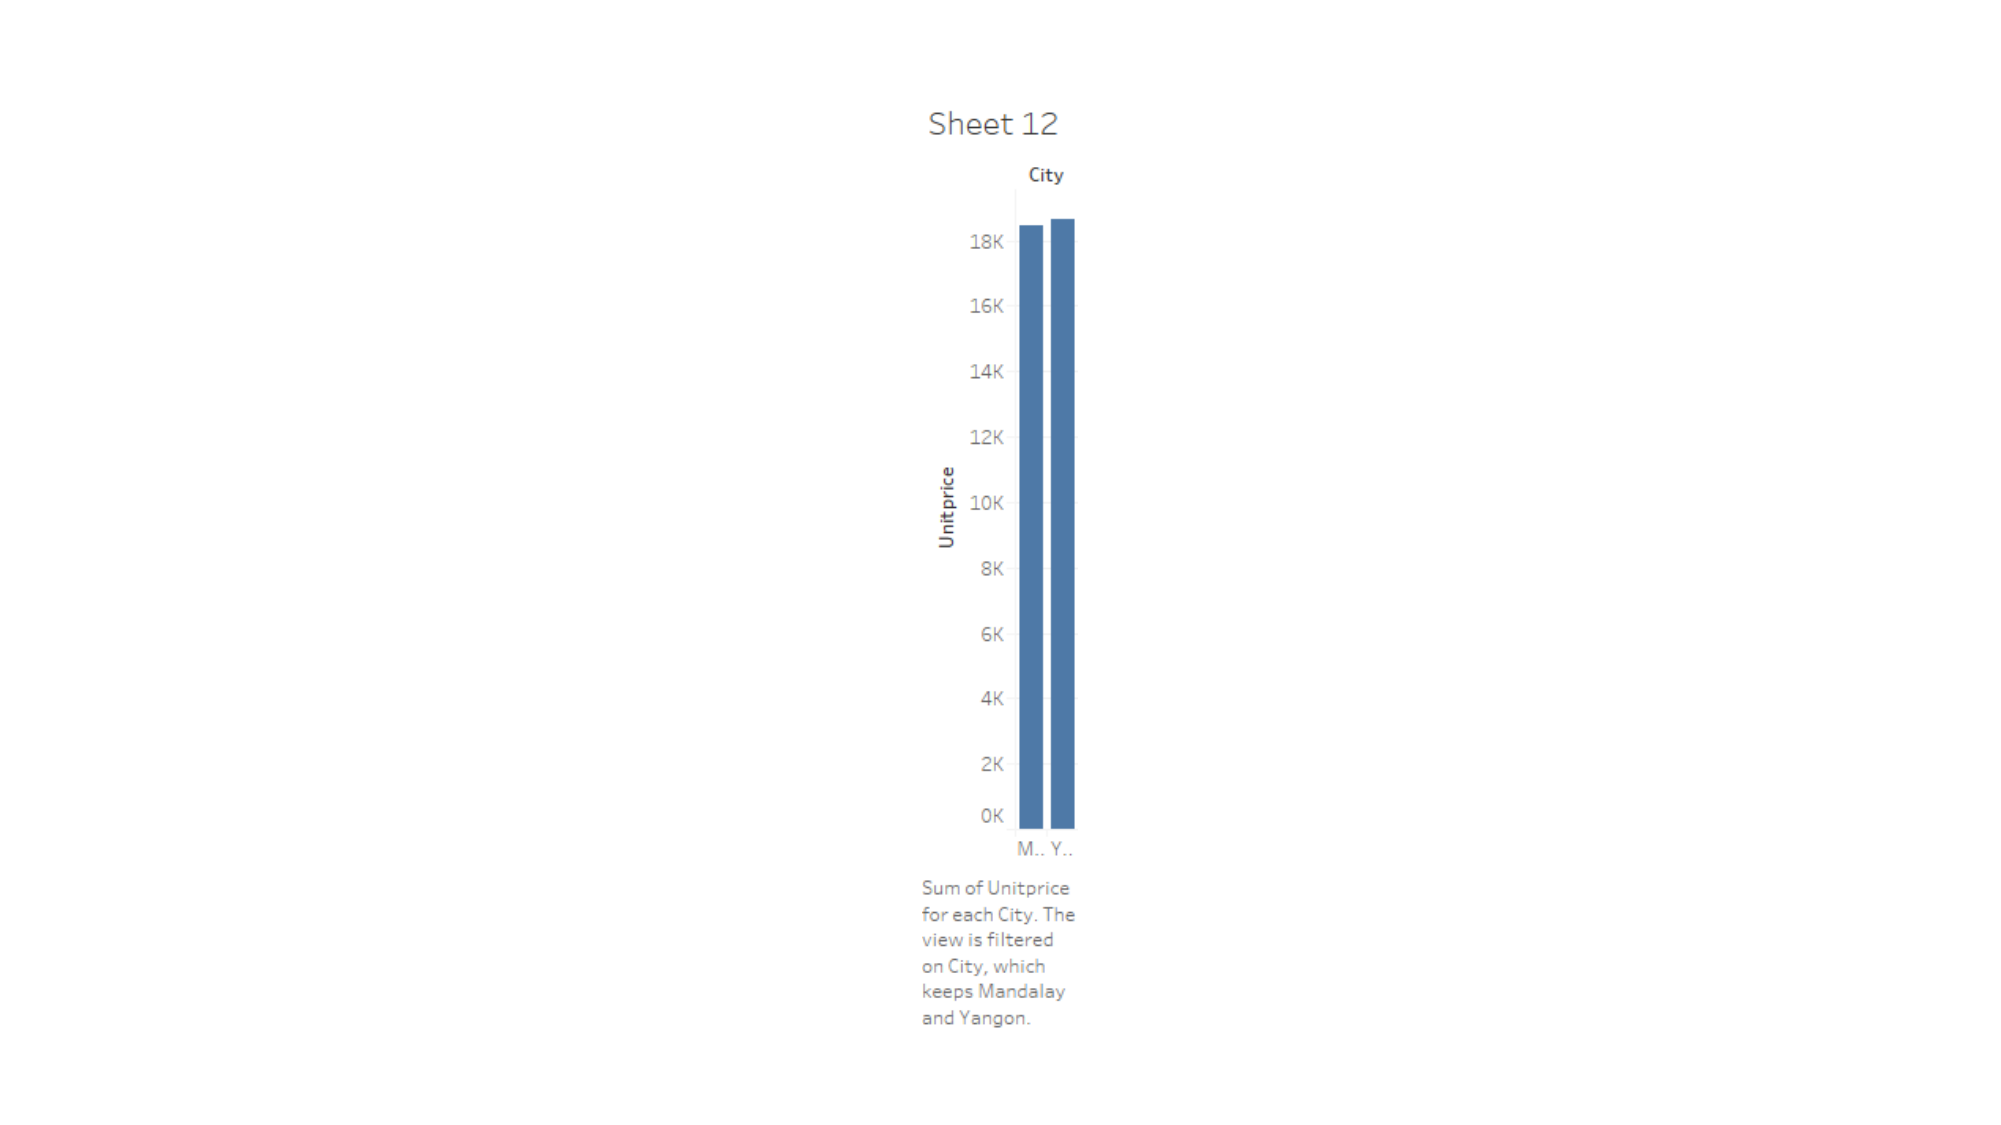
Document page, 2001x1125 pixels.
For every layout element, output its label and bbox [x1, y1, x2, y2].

picture [922, 91, 1078, 1034]
